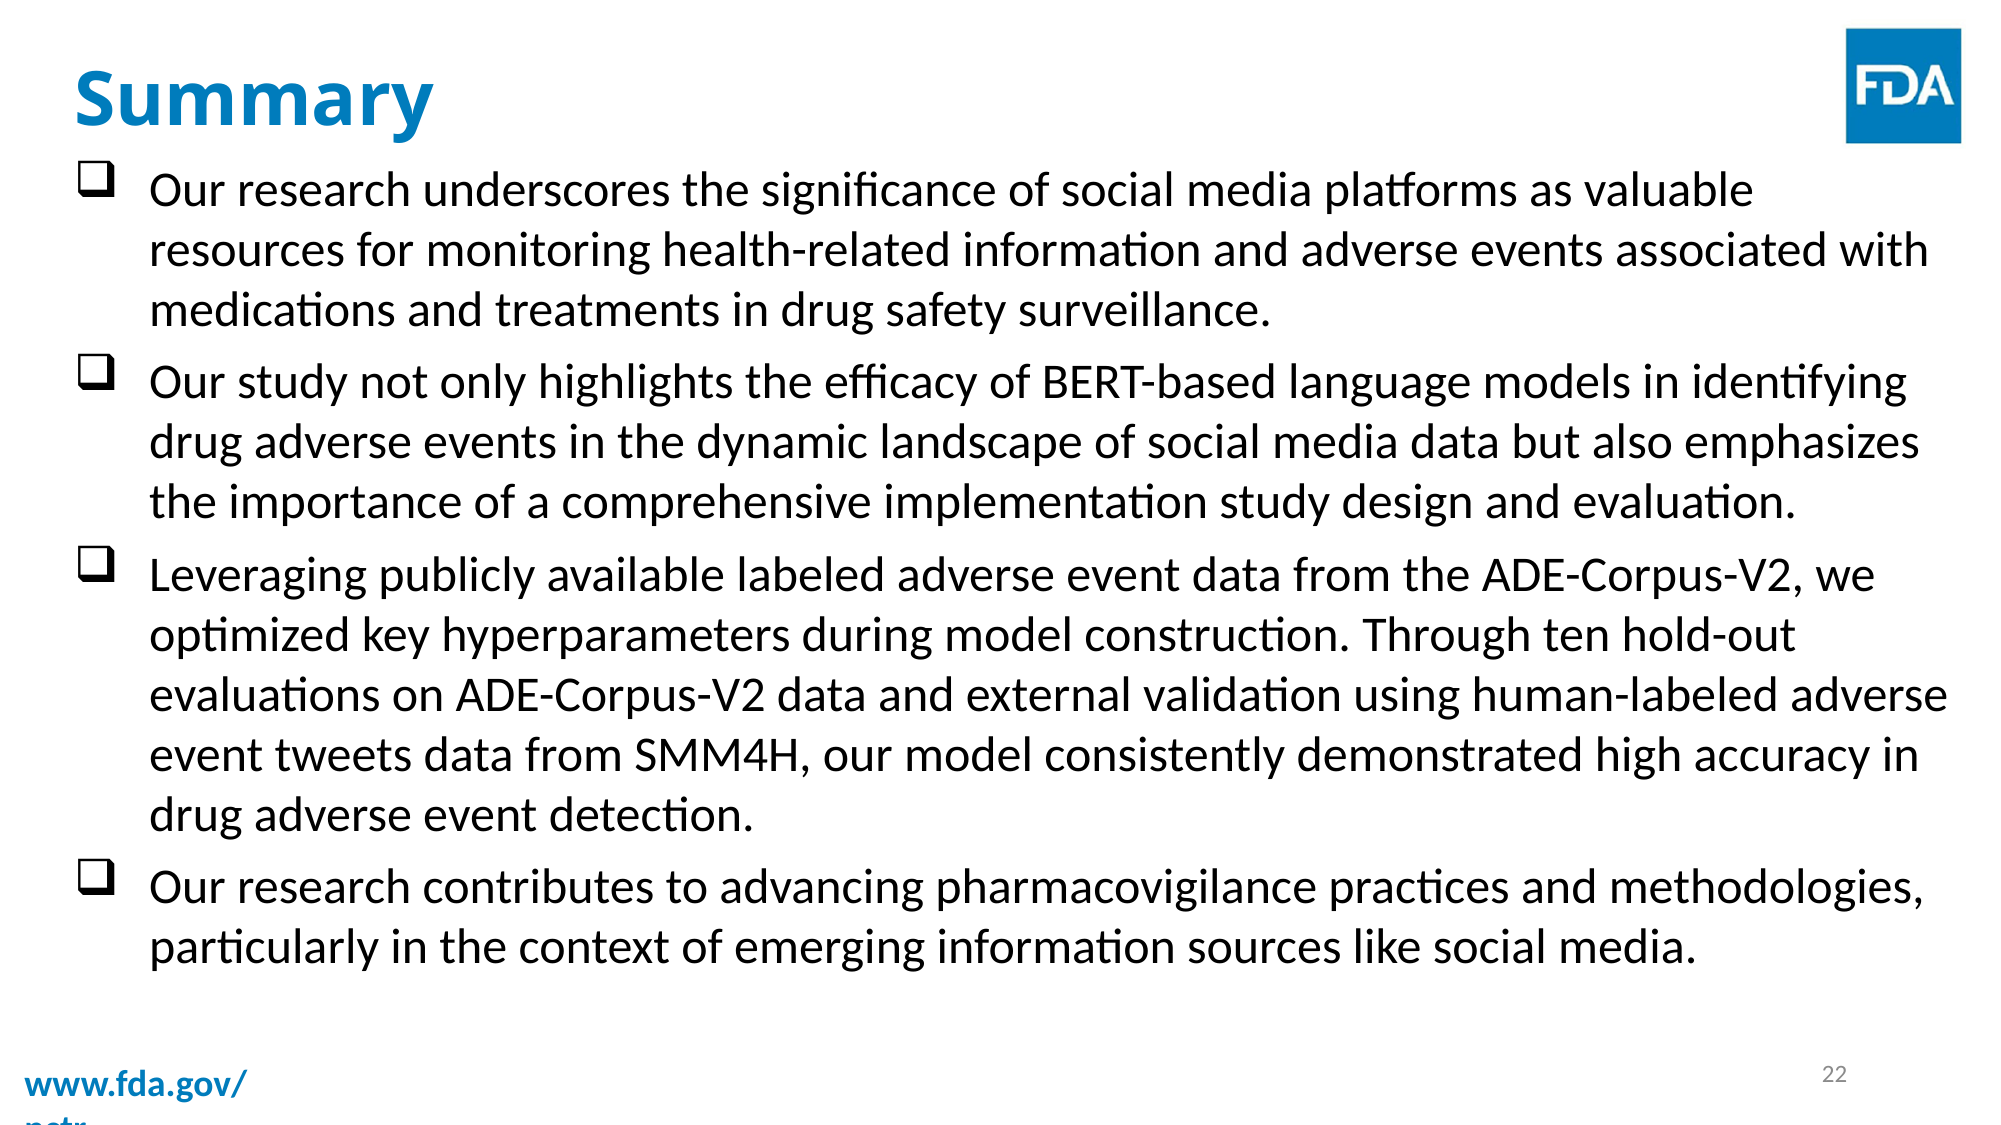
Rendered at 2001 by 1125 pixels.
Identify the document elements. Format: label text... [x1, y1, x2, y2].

text_box Our research underscores the significance of social media platforms as valuable resources for monitoring health-related information and adverse events associated with medications and treatments in drug safety surveillance. Our study not only highlights the efficacy of BERT-based language models in identifying drug adverse events in the dynamic landscape of social media data but also emphasizes the importance of a comprehensive implementation study design and evaluation. Leveraging publicly available labeled adverse event data from the ADE-Corpus-V2, we optimized key hyperparameters during model construction. Through ten hold-out evaluations on ADE-Corpus-V2 data and external validation using human-labeled adverse event tweets data from SMM4H, our model consistently demonstrated high accuracy in drug adverse event detection. Our research contributes to advancing pharmacovigilance practices and methodologies, particularly in the context of emerging information sources like social media. [59, 148, 1966, 1012]
picture [1840, 19, 1966, 149]
text_box Summary [59, 42, 1780, 148]
text_box www.fda.gov/nctr [9, 1052, 324, 1125]
slide_number 22 [1412, 1042, 1863, 1103]
